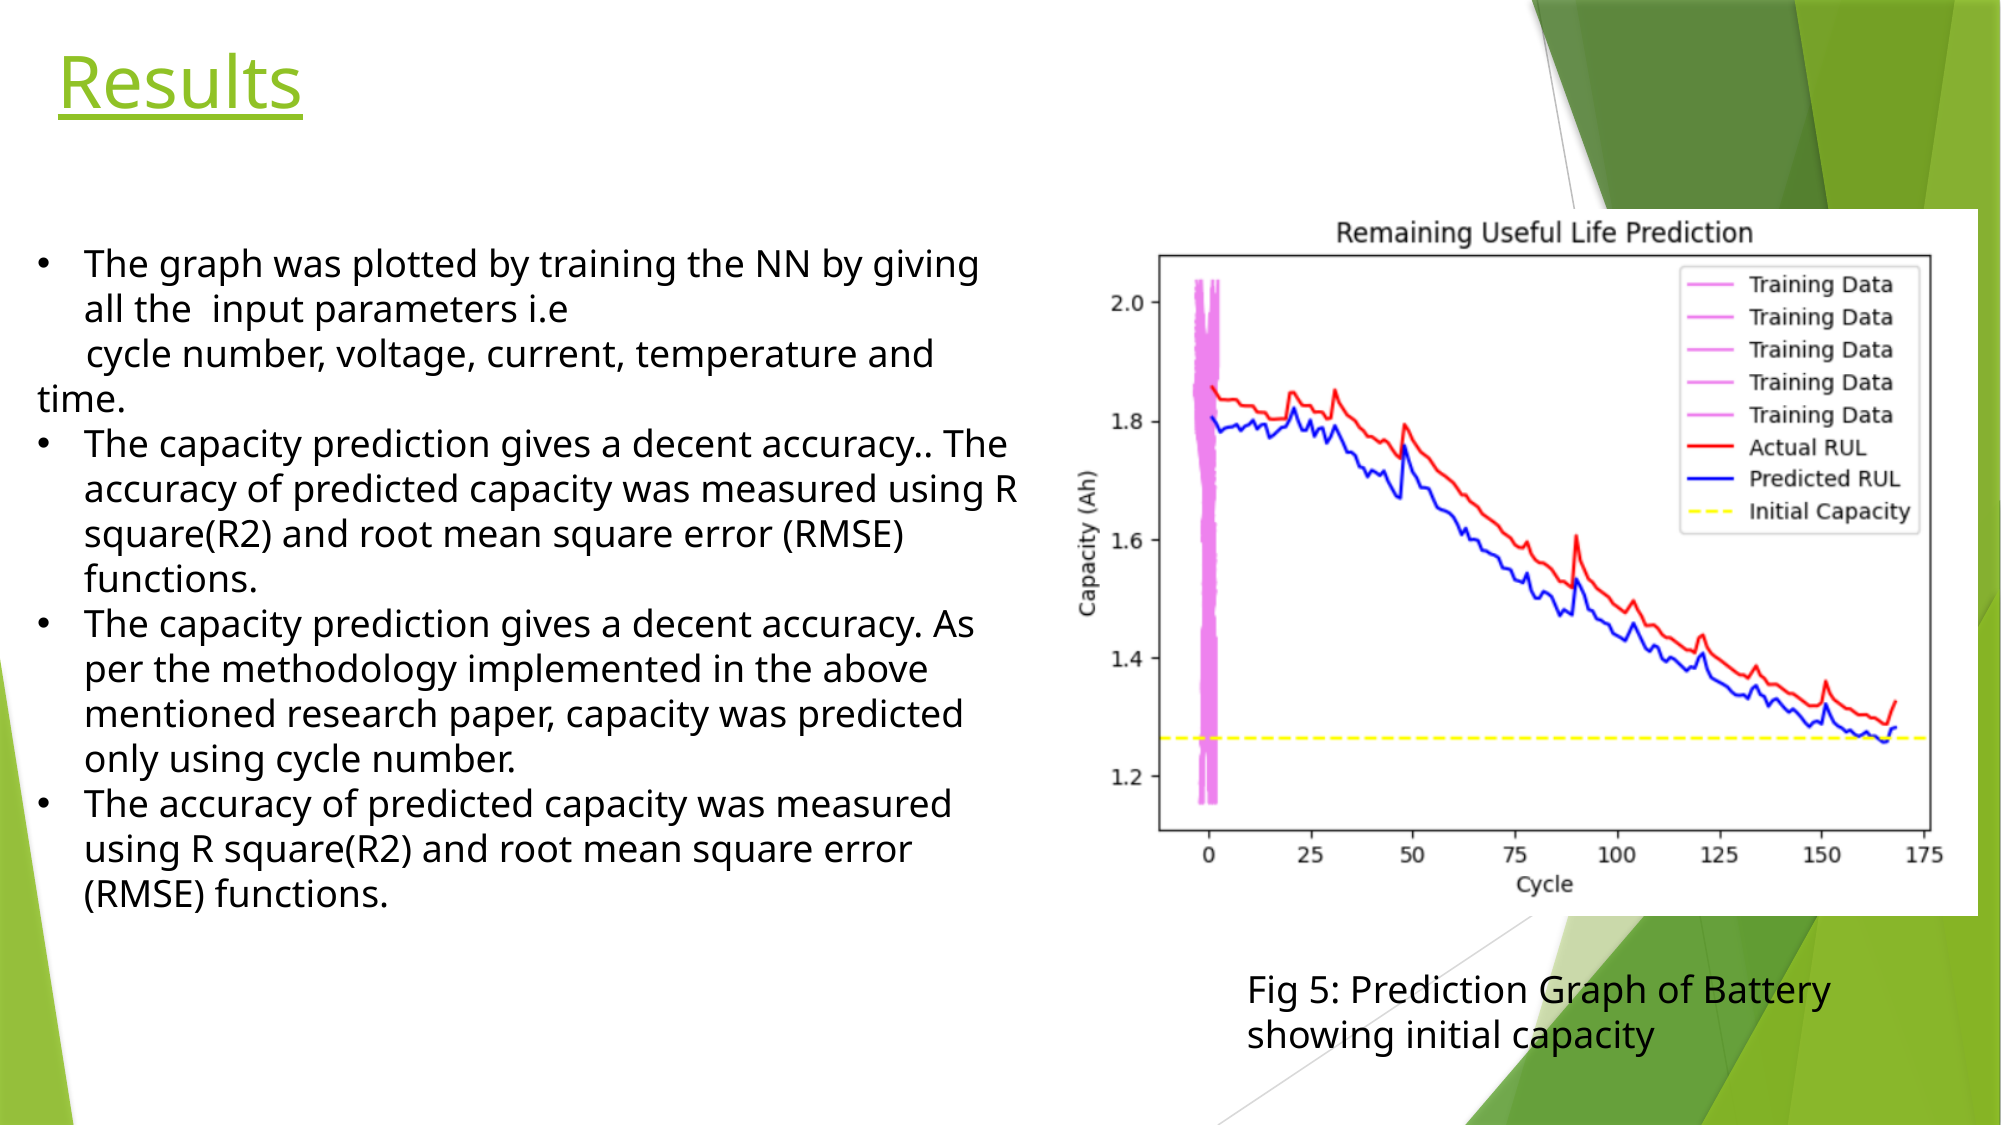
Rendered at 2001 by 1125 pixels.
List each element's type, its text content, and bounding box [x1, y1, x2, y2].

text_box Fig 5: Prediction Graph of Battery showing initial capacity [1232, 958, 1987, 1063]
title Results [42, 28, 781, 131]
text_box The graph was plotted by training the NN by giving all the input parameters i.e cycle number, voltage, current, temperature and time. The capacity prediction gives a decent accuracy.. The accuracy of predicted capacity was measured using R square(R2) and root mean square error (RMSE) functions. The capacity prediction gives a decent accuracy. As per the methodology implemented in the above mentioned research paper, capacity was predicted only using cycle number. The accuracy of predicted capacity was measured using R square(R2) and root mean square error (RMSE) functions. [22, 232, 1041, 923]
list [1044, 208, 1978, 917]
